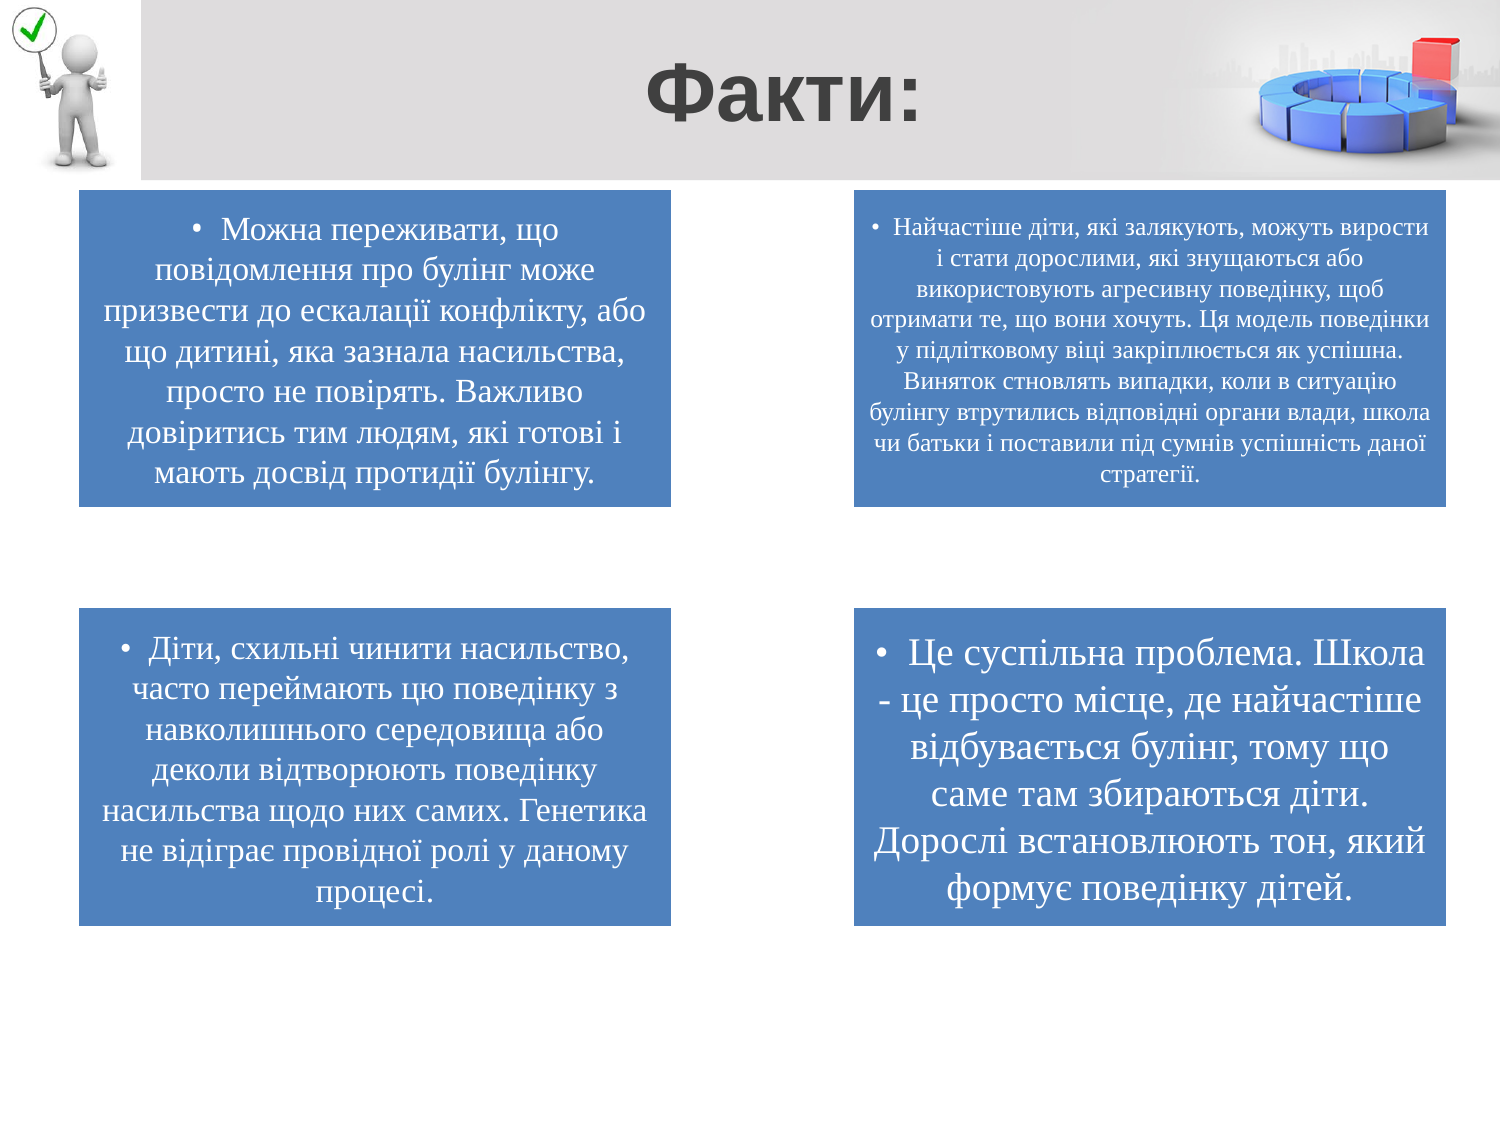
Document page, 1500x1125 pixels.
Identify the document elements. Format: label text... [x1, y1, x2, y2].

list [76, 187, 1449, 1044]
title Факти: [142, 0, 1500, 176]
picture [0, 0, 1500, 1125]
